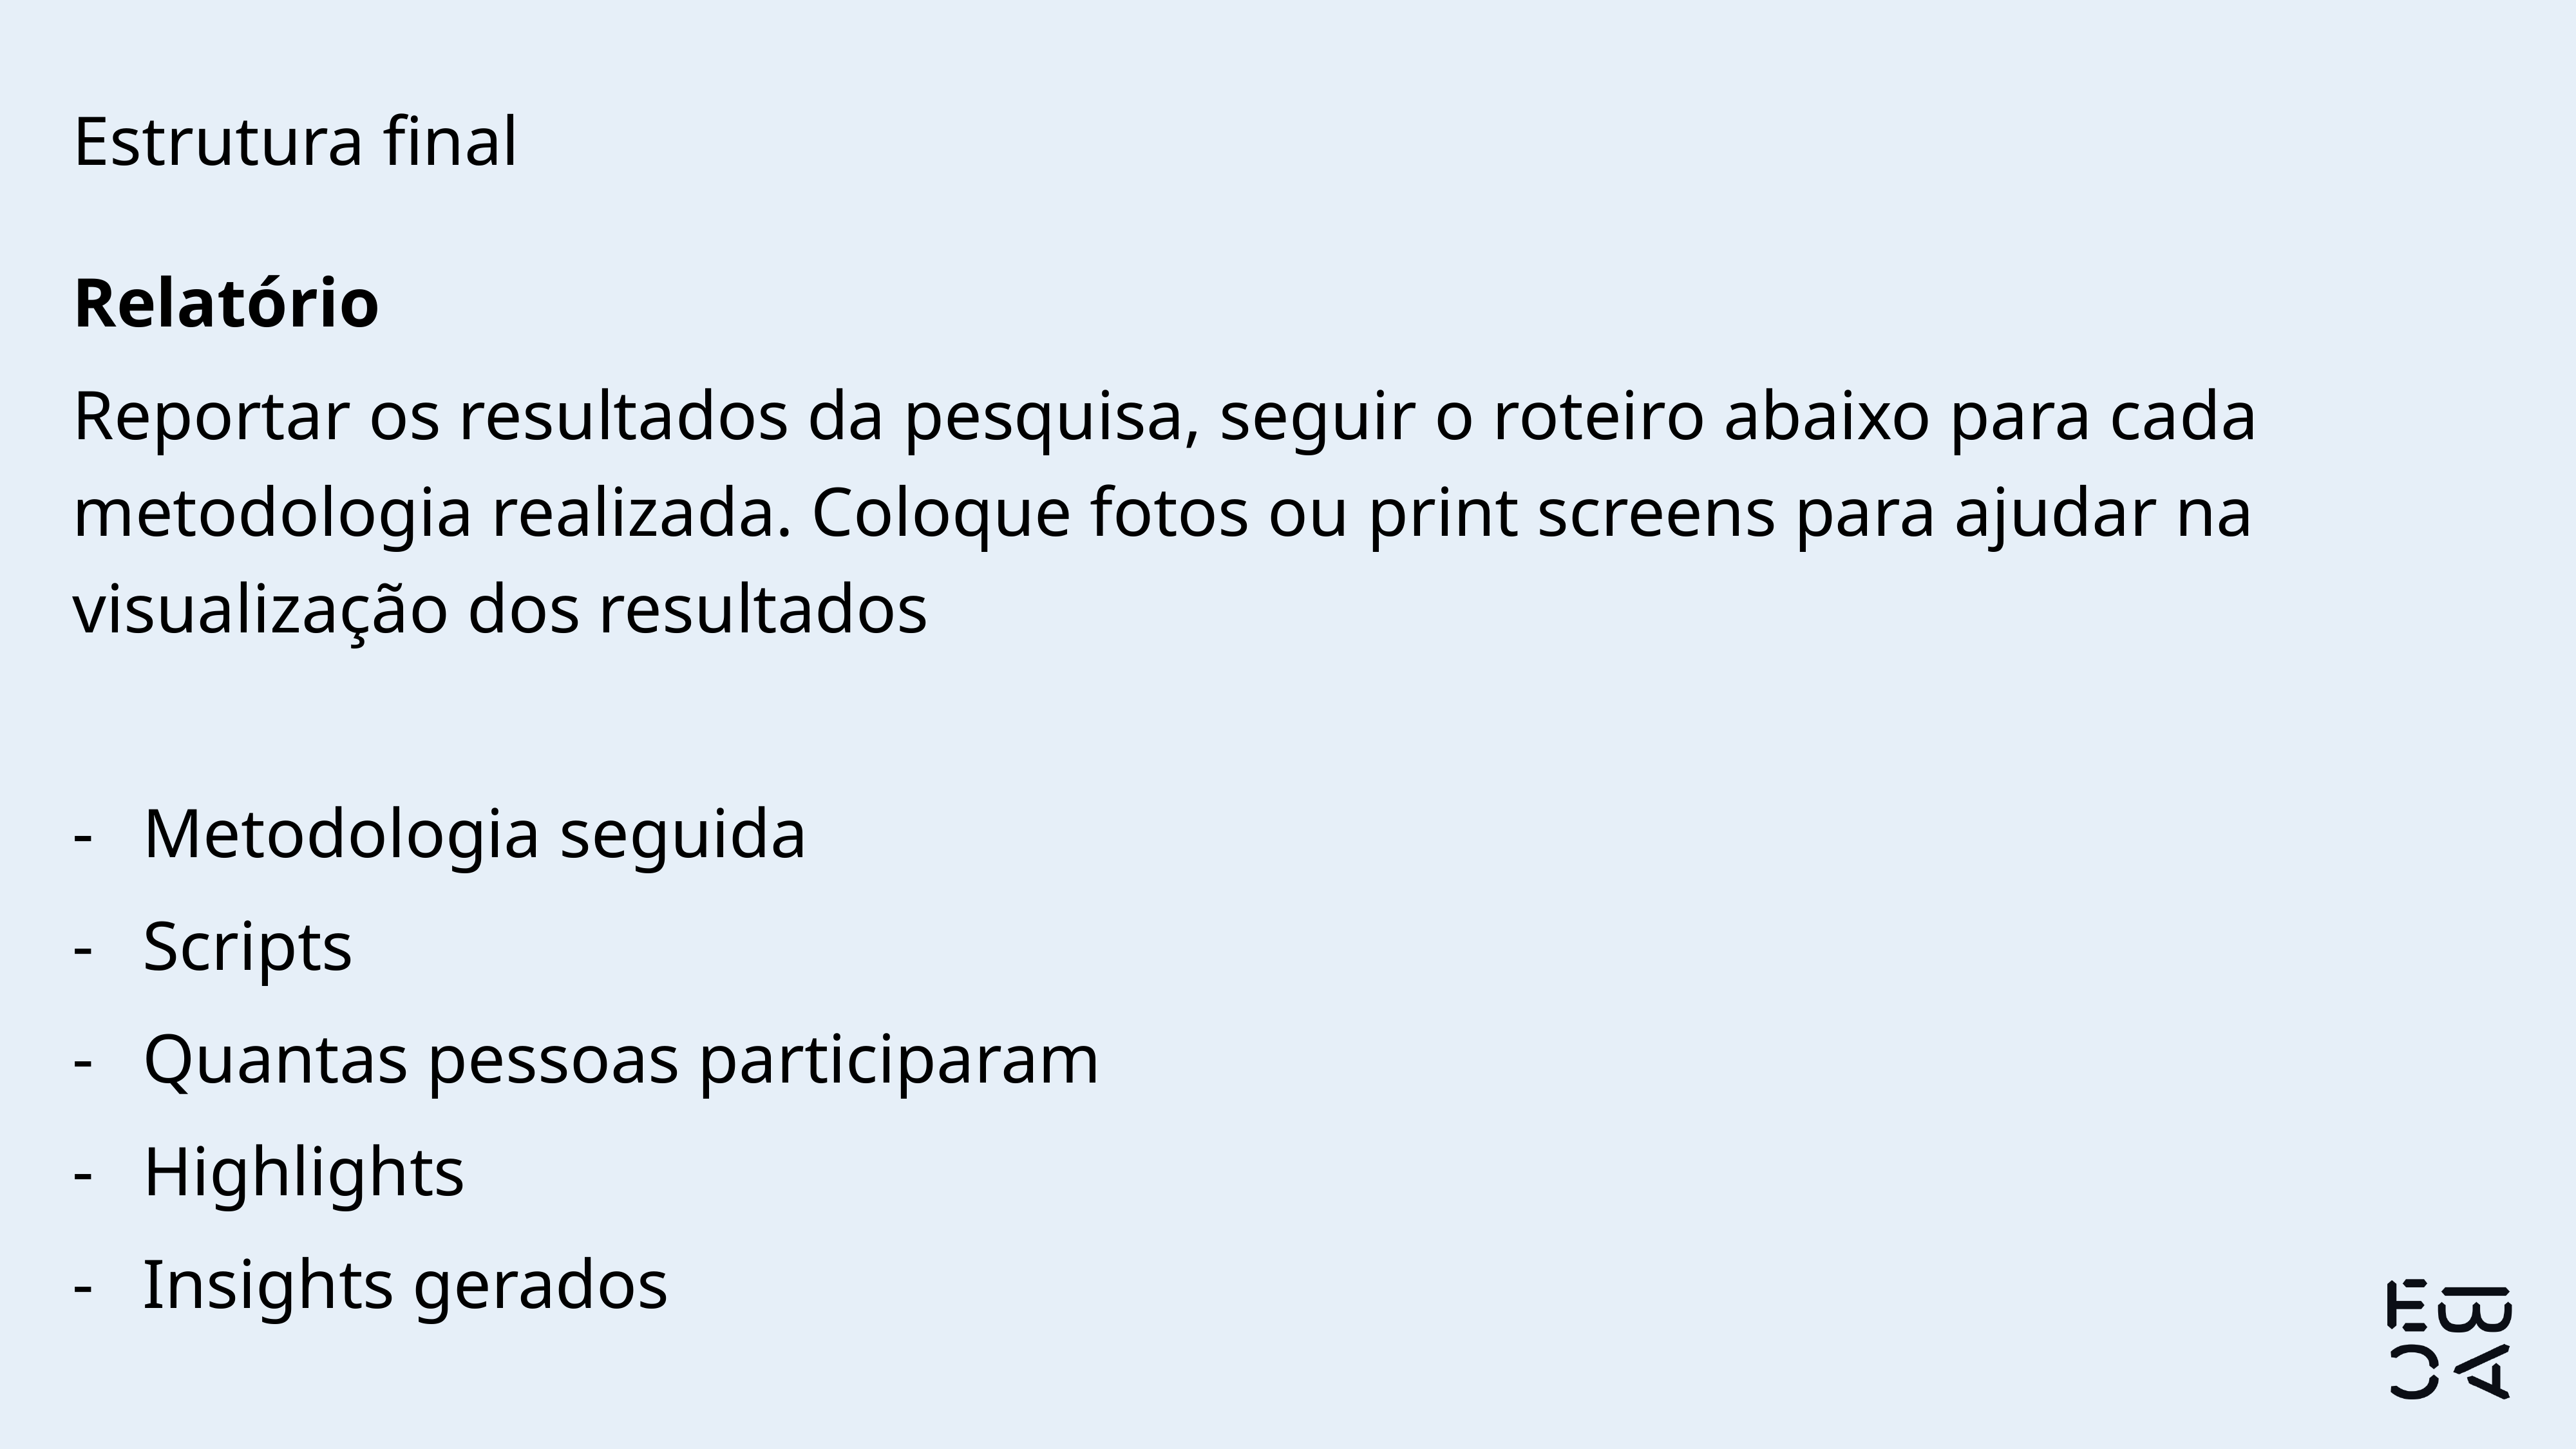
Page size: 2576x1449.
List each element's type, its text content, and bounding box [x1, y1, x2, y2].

text_box Estrutura final [67, 108, 1423, 184]
picture [2387, 1278, 2512, 1401]
text_box Relatório Reportar os resultados da pesquisa, seguir o roteiro abaixo para cada metodologia realizada. Coloque fotos ou print screens para ajudar na visualização dos resultados Metodologia seguida Scripts Quantas pessoas participaram Highlights Insights gerados [67, 238, 2509, 1327]
